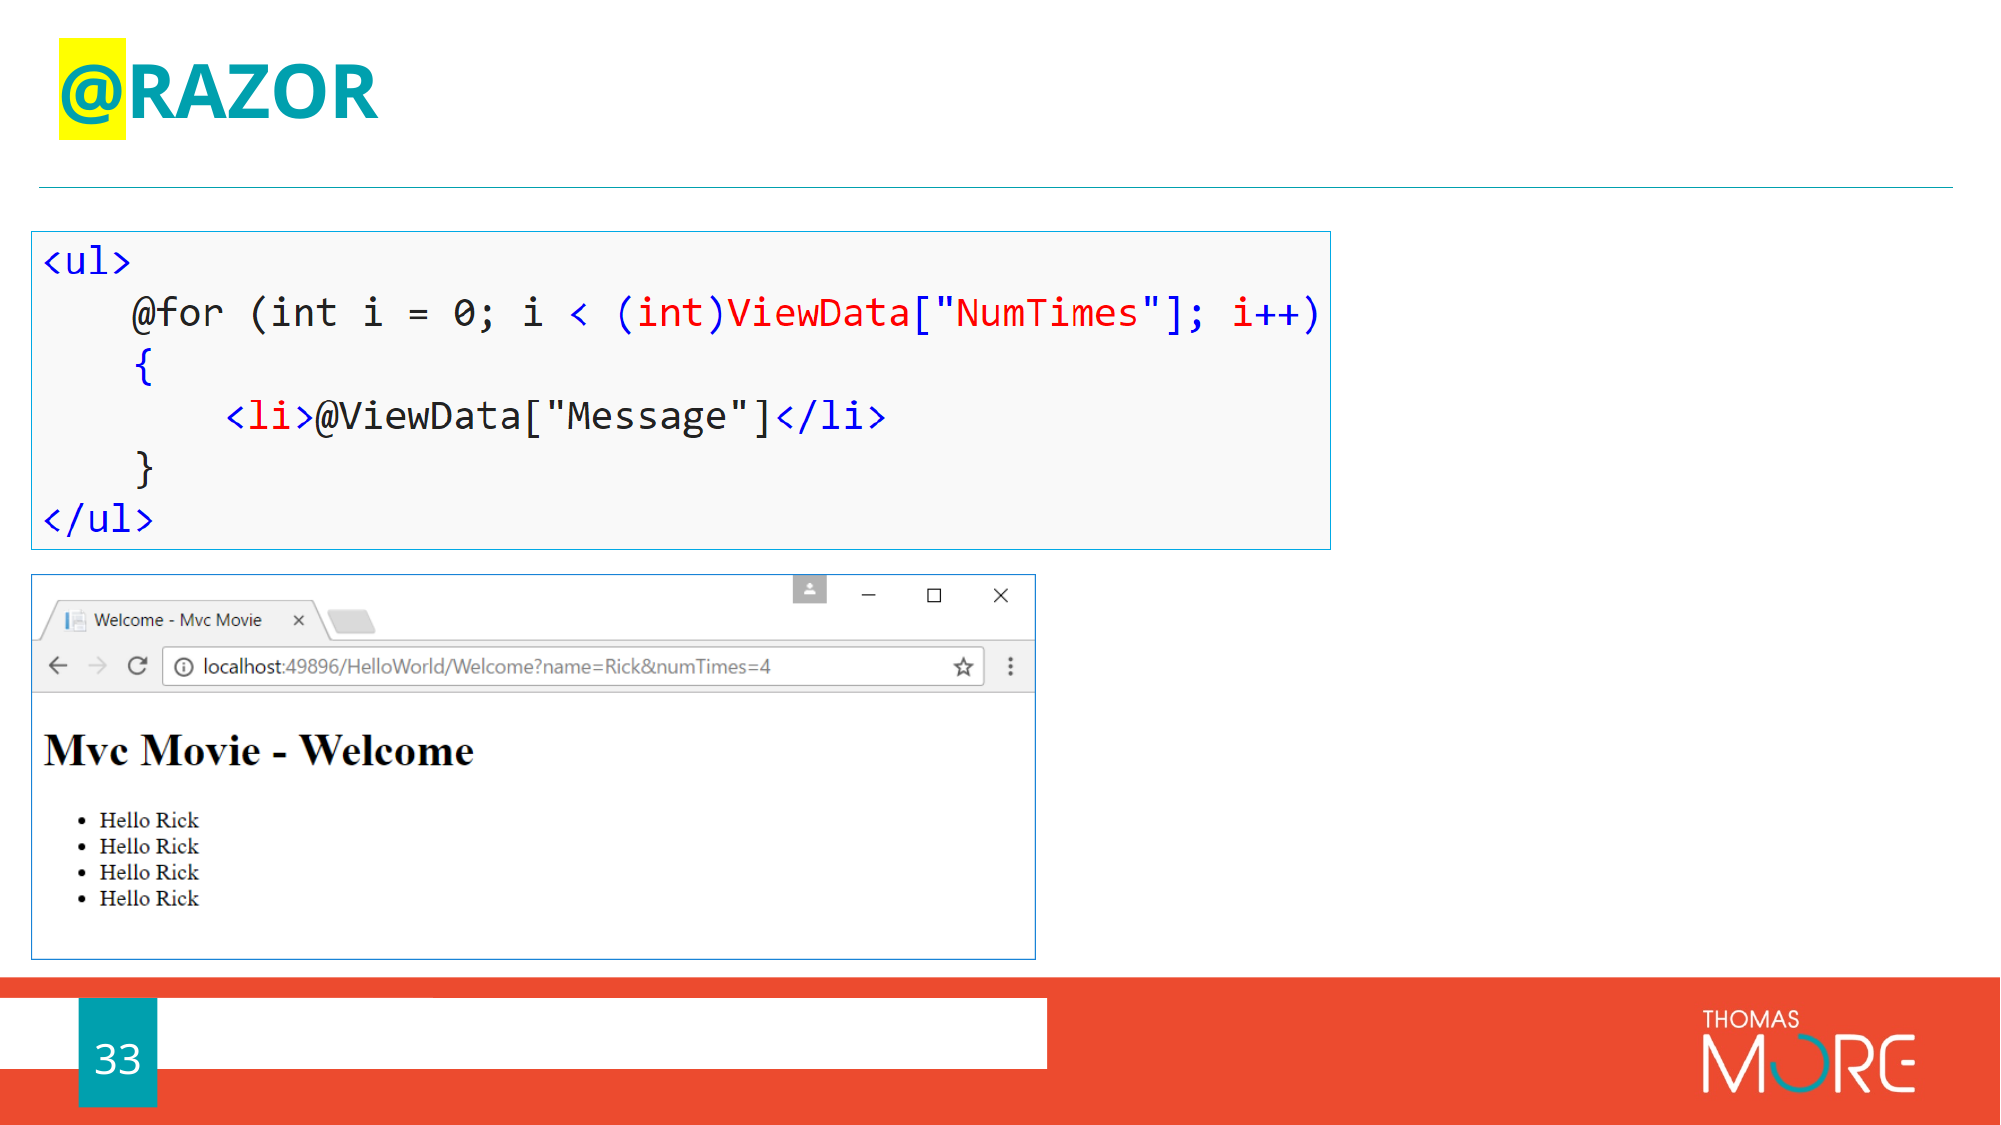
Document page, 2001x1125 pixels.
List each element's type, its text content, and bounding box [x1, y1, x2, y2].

title @Razor [0, 0, 2000, 188]
footer [165, 998, 1048, 1069]
picture [33, 233, 1329, 548]
picture [1673, 980, 1944, 1122]
slide_number 33 [78, 998, 158, 1108]
picture [31, 573, 1036, 960]
